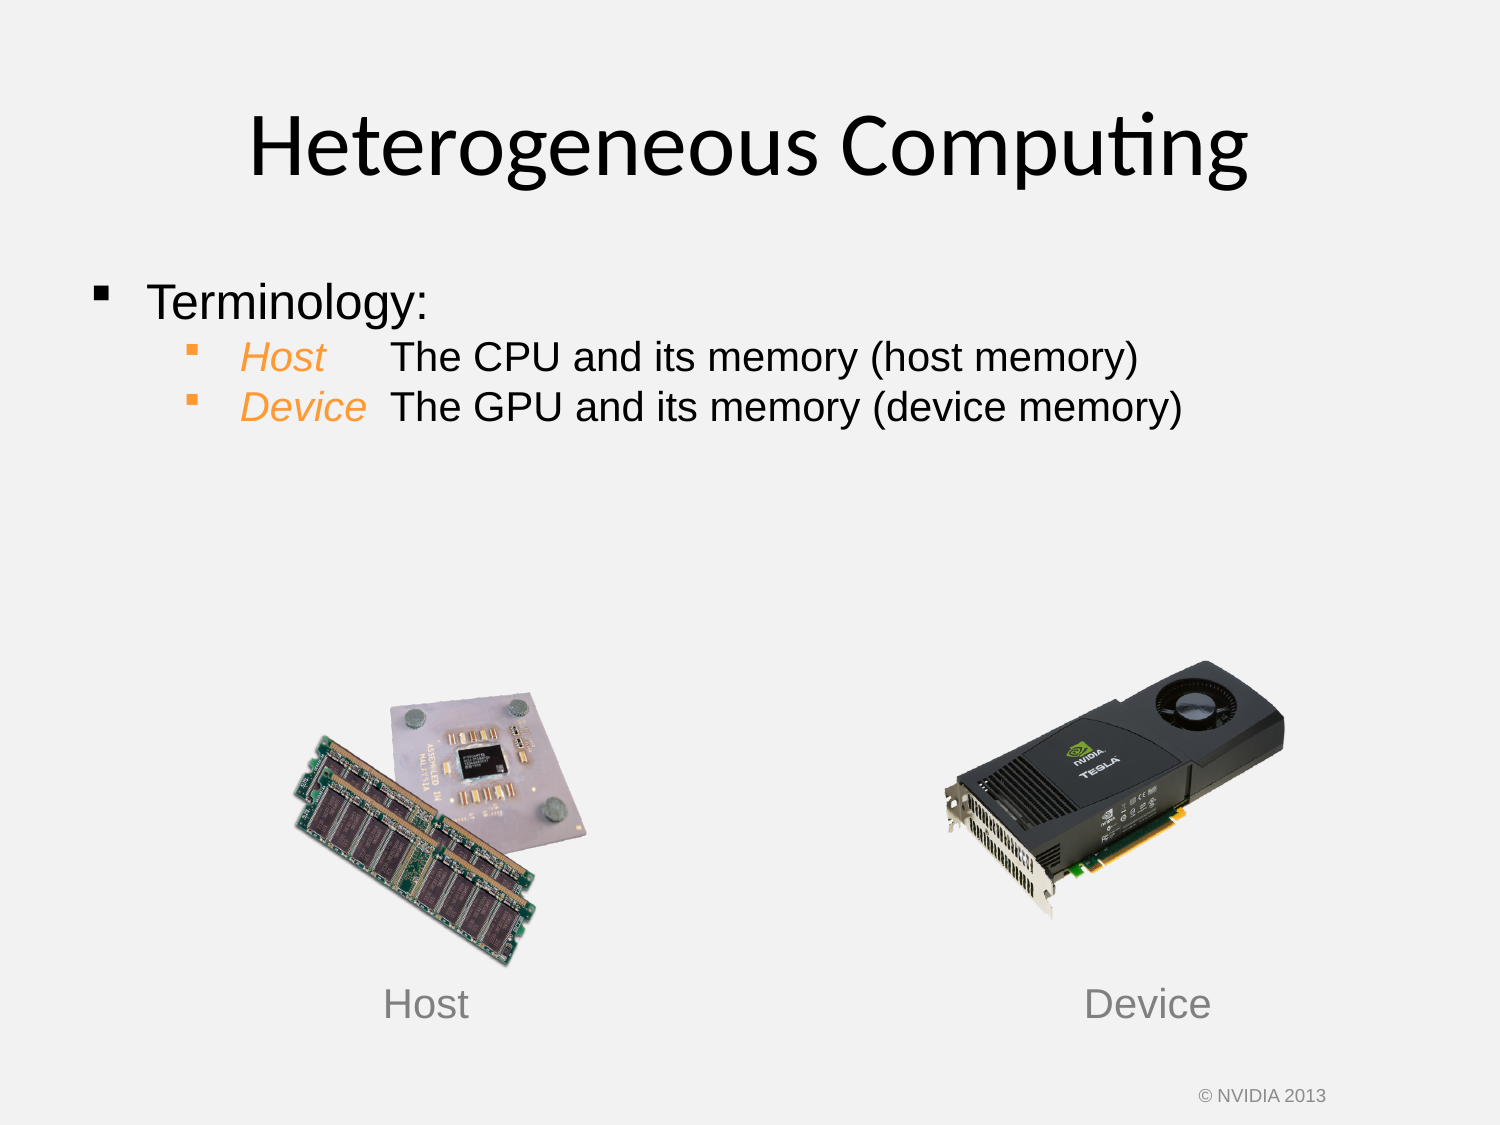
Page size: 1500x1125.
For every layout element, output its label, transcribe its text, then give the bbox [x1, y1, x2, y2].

text_box Terminology: Host The CPU and its memory (host memory) Device The GPU and its memory (device memory) [75, 262, 1448, 588]
picture [935, 650, 1300, 932]
text_box Device [1069, 969, 1228, 1035]
text_box Host [368, 977, 485, 1035]
text_box Heterogeneous Computing [75, 45, 1425, 233]
text_box © NVIDIA 2013 [1024, 1065, 1500, 1125]
picture [282, 650, 651, 970]
